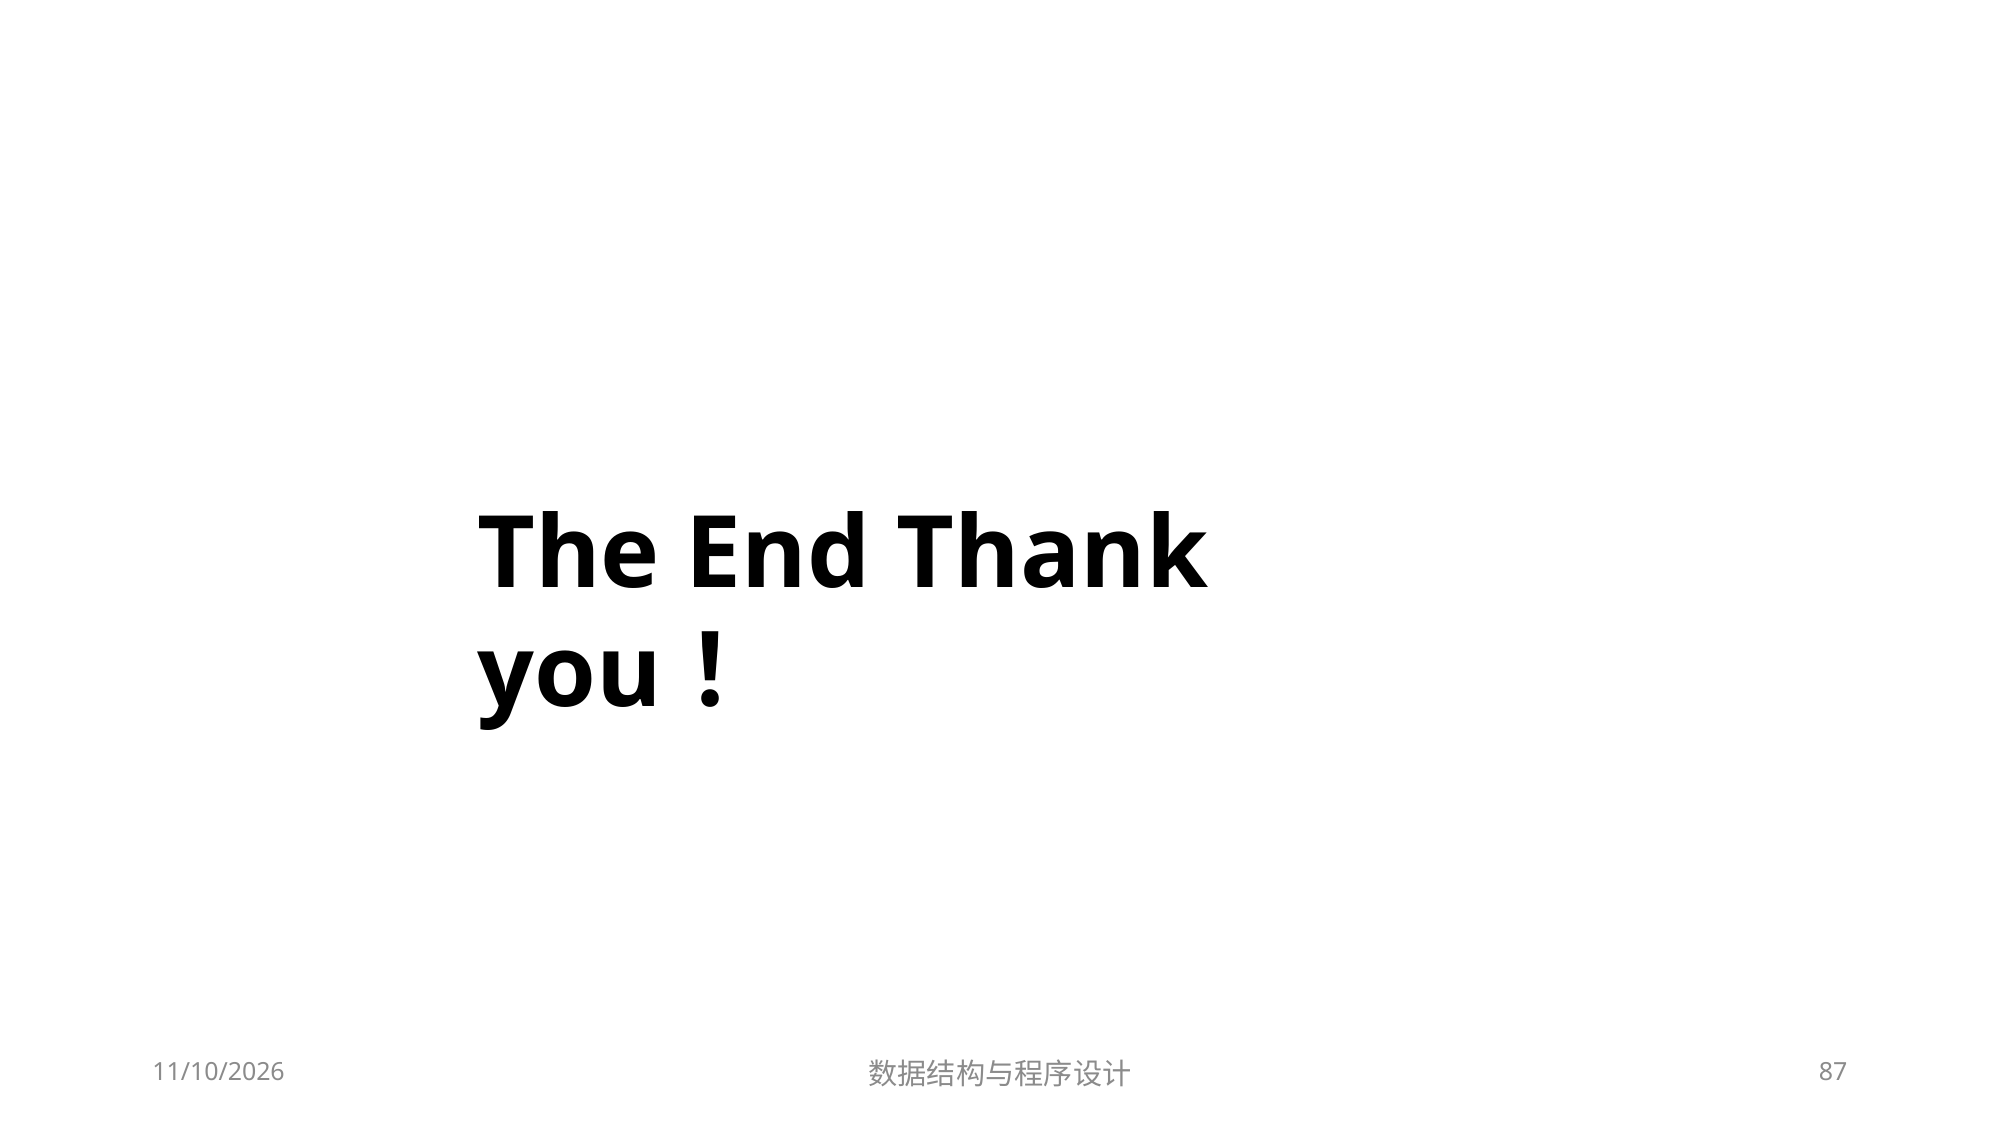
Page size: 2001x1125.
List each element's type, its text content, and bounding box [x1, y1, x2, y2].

slide_number 87 [1412, 1042, 1863, 1103]
footer 数据结构与程序设计 [662, 1042, 1338, 1103]
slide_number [137, 1042, 588, 1103]
text_box The End Thank you！ [462, 479, 1550, 735]
